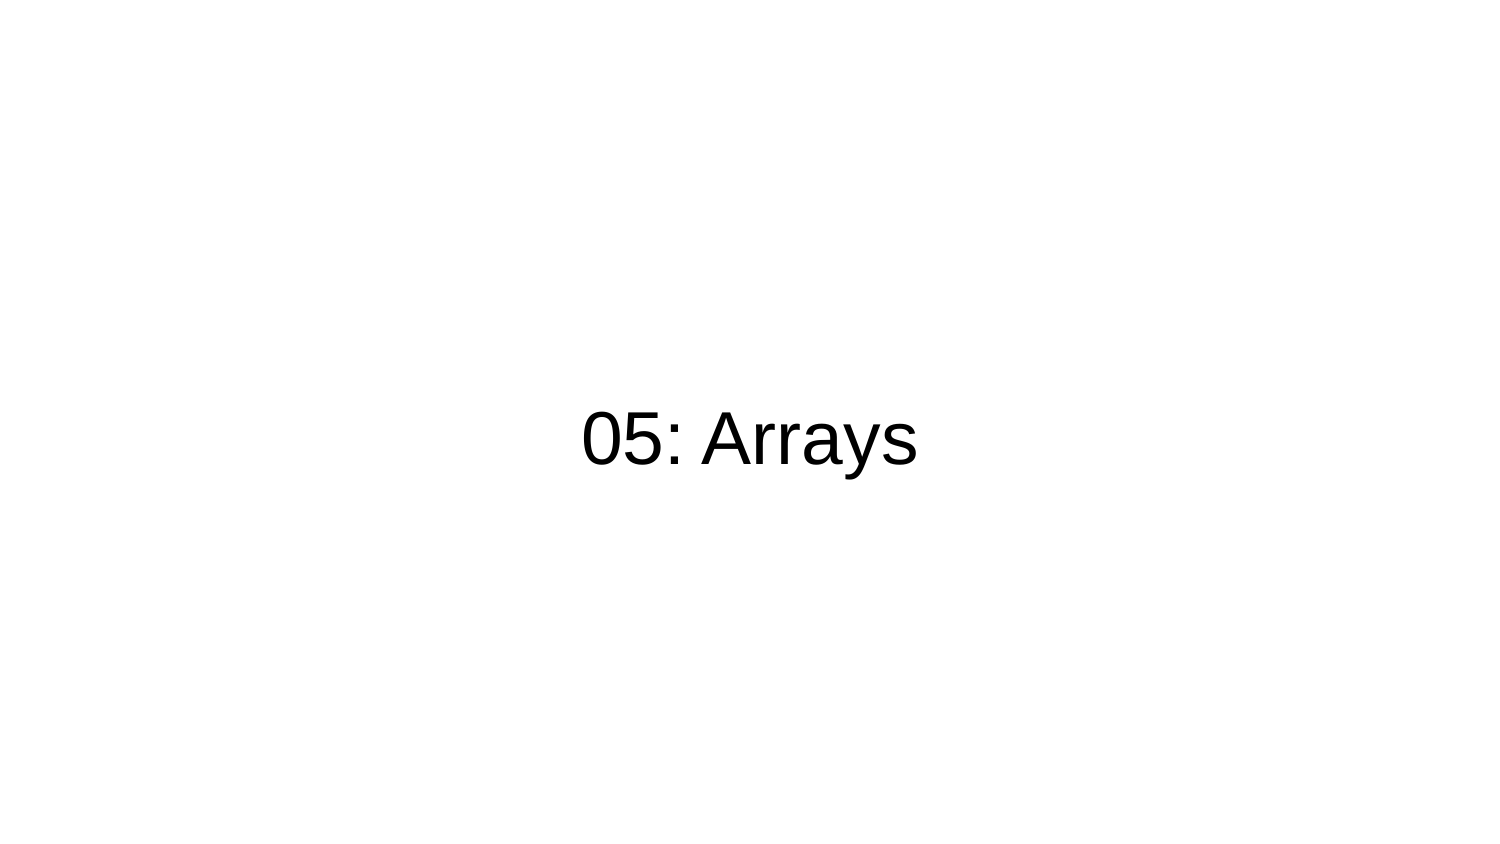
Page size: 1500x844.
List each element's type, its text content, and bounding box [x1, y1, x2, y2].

title 05: Arrays [51, 374, 1449, 469]
